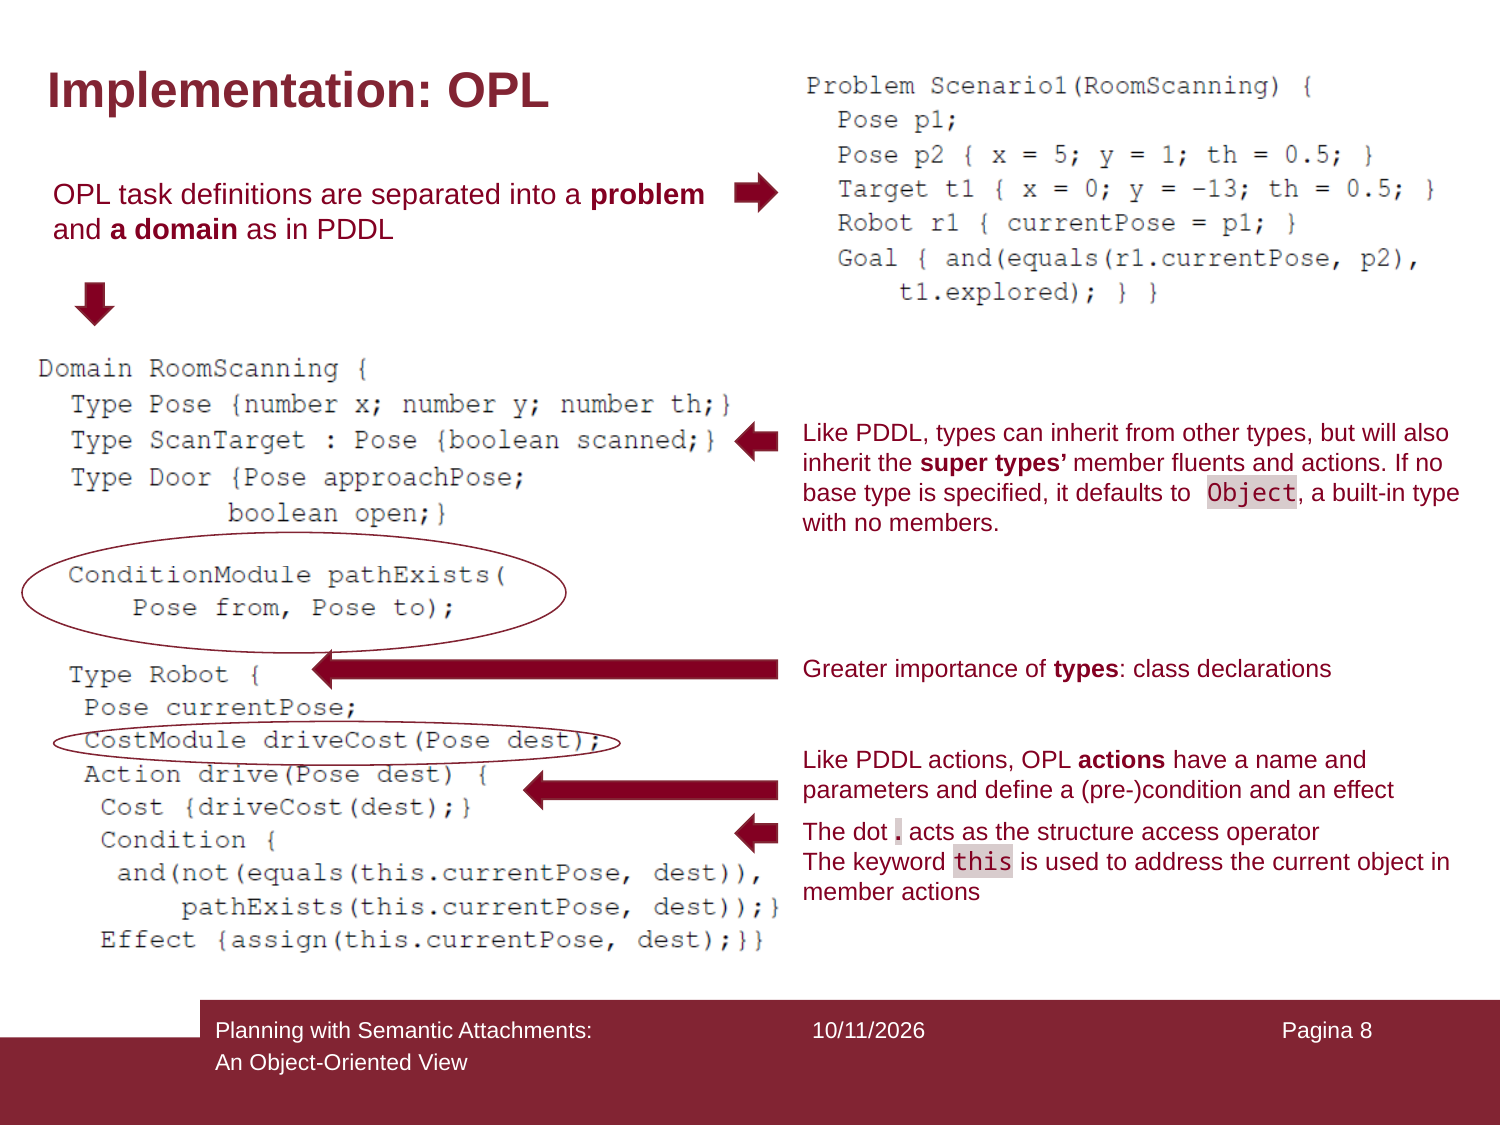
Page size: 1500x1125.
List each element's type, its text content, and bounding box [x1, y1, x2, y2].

text_box Like PDDL actions, OPL actions have a name and parameters and define a (pre-)condition and an effect [801, 736, 1500, 811]
slide_number Pagina 8 [1074, 1008, 1388, 1084]
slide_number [712, 1008, 1025, 1084]
text_box Like PDDL, types can inherit from other types, but will also inherit the super types’ member fluents and actions. If no base type is specified, it defaults to Object, a built-in type with no members. [787, 409, 1500, 544]
footer Planning with Semantic Attachments: An Object-Oriented View [200, 1008, 675, 1084]
text_box [74, 282, 116, 327]
text_box [734, 172, 779, 214]
text_box OPL task definitions are separated into a problem and a domain as in PDDL [38, 167, 757, 253]
text_box [20, 571, 38, 615]
text_box Greater importance of types: class declarations [801, 645, 1447, 691]
text_box [751, 420, 779, 462]
picture [31, 338, 751, 528]
picture [38, 566, 801, 975]
text_box The dot . acts as the structure access operator The keyword this is used to address the current object in member actions [801, 811, 1500, 913]
title Implementation: OPL [32, 49, 1273, 133]
text_box [47, 531, 541, 566]
picture [800, 61, 1447, 319]
